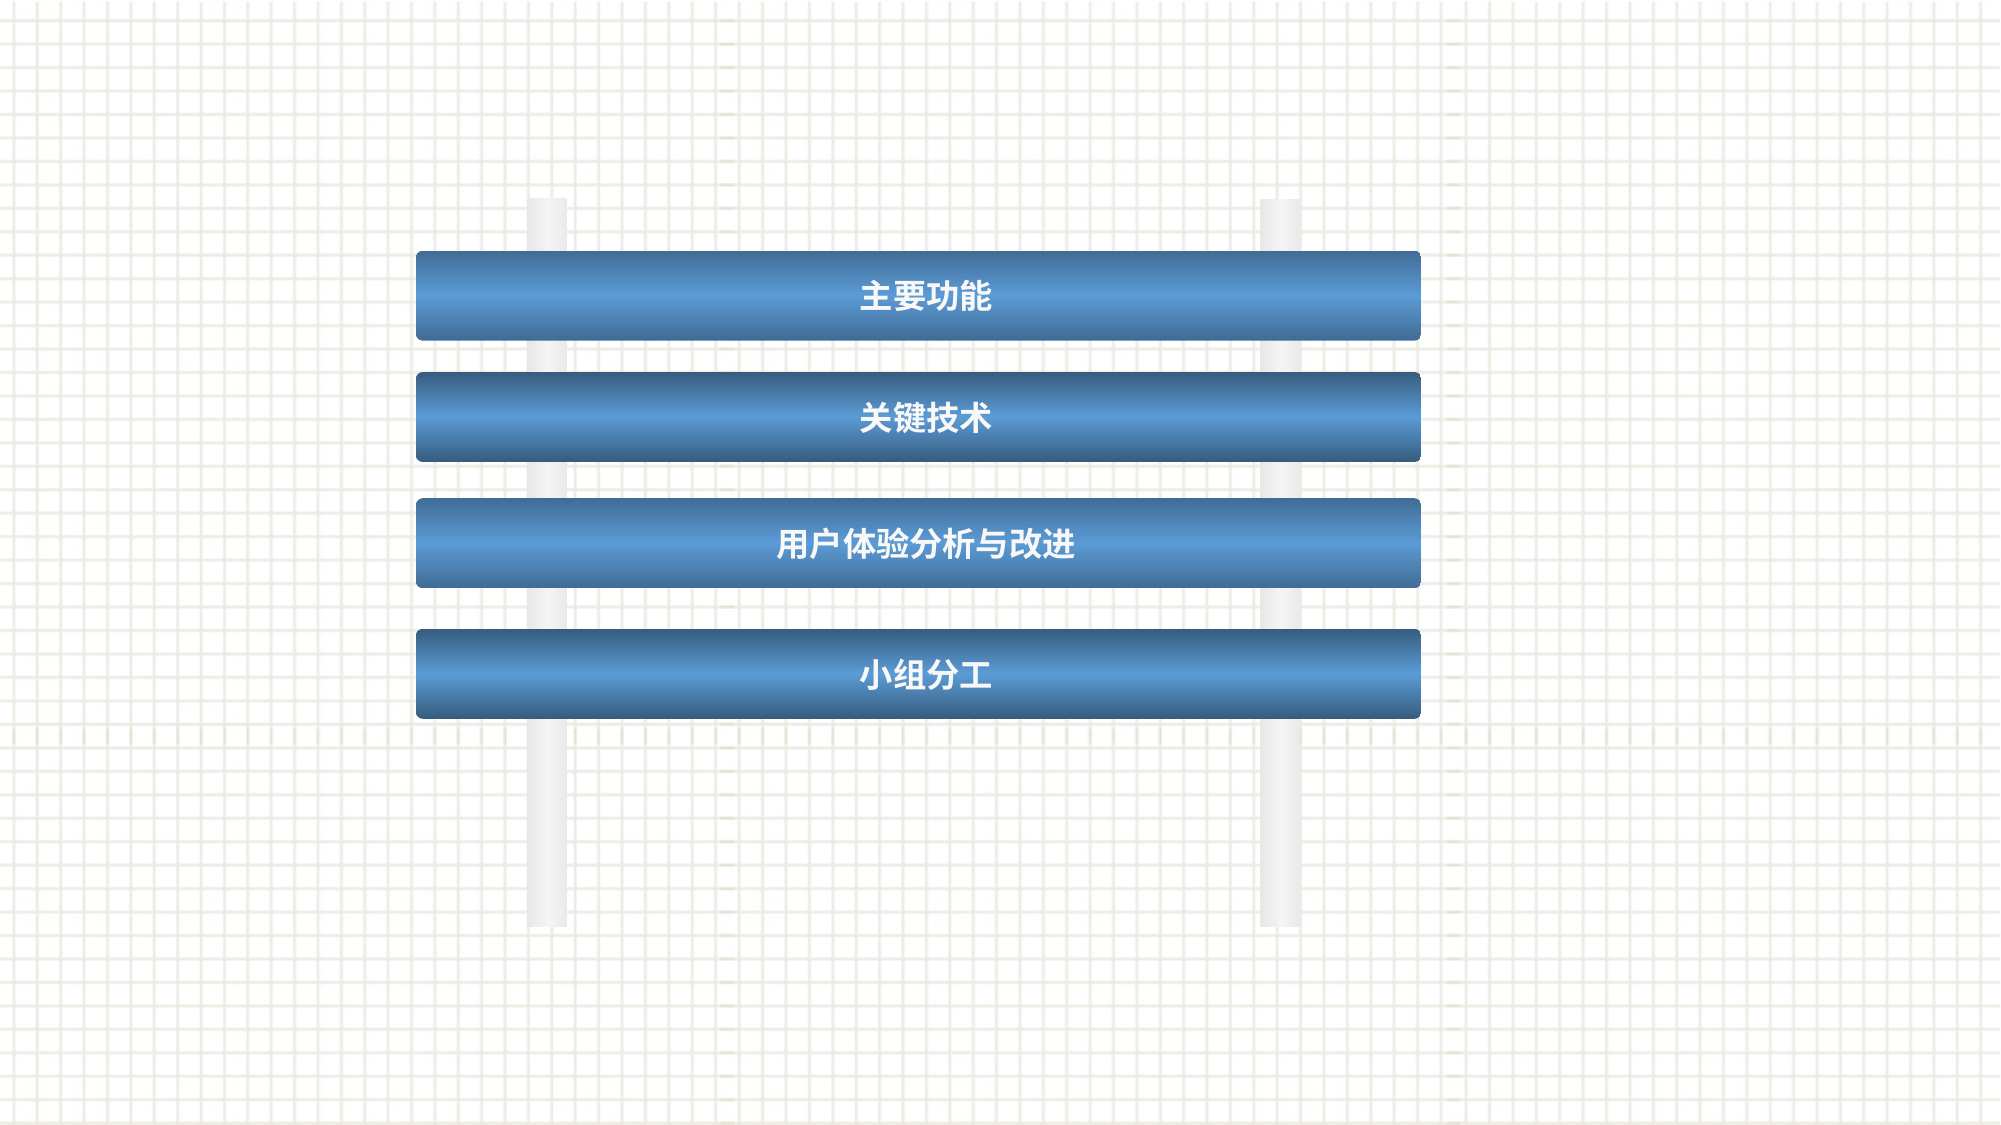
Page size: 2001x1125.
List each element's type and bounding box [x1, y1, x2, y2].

picture [0, 0, 2001, 1125]
text_box [416, 198, 1422, 927]
